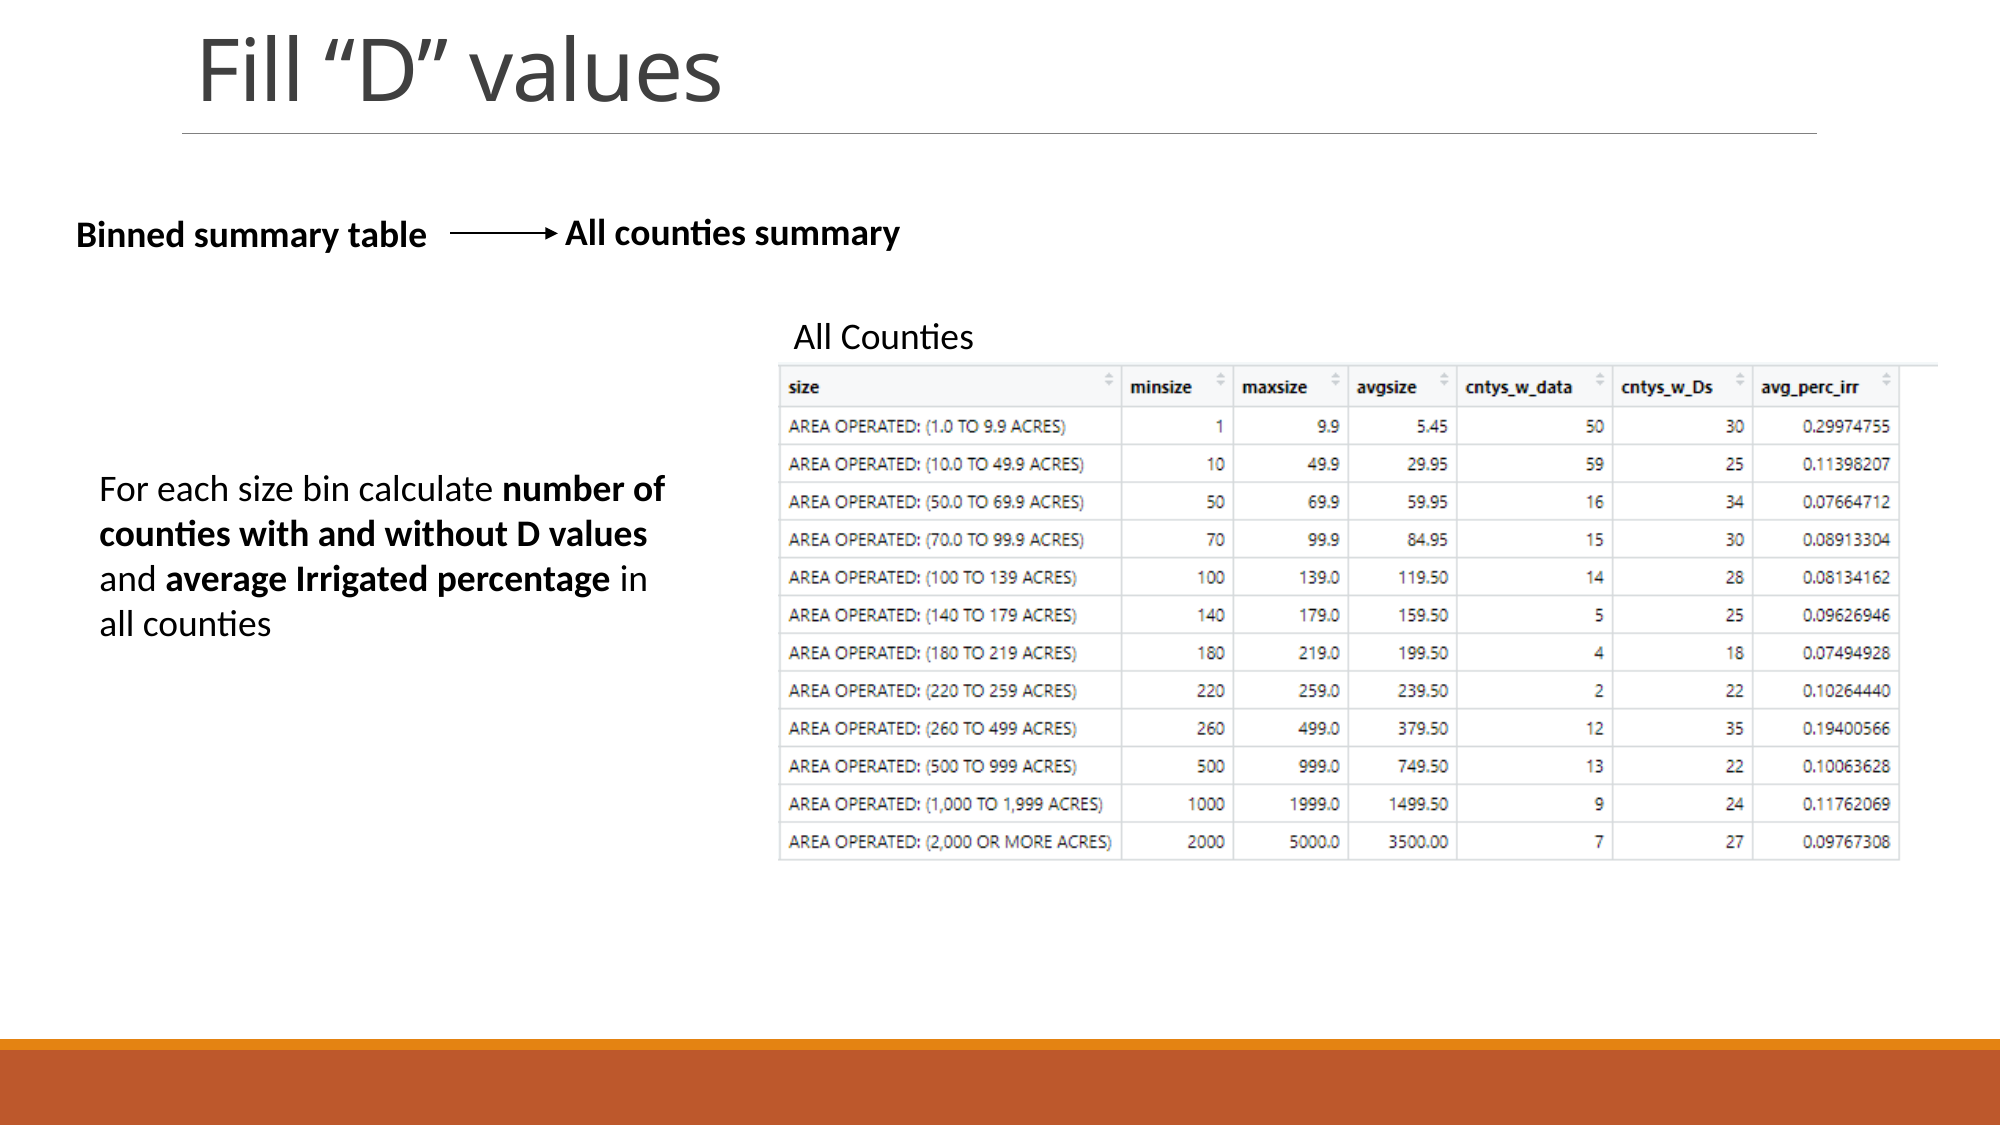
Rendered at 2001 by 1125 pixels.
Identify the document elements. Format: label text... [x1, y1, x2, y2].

text_box For each size bin calculate number of counties with and without D values and average Irrigated percentage in all counties [84, 456, 701, 652]
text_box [0, 200, 986, 265]
title Fill “D” values [180, 22, 1830, 127]
text_box All Counties [778, 304, 1779, 360]
picture [778, 361, 1939, 876]
